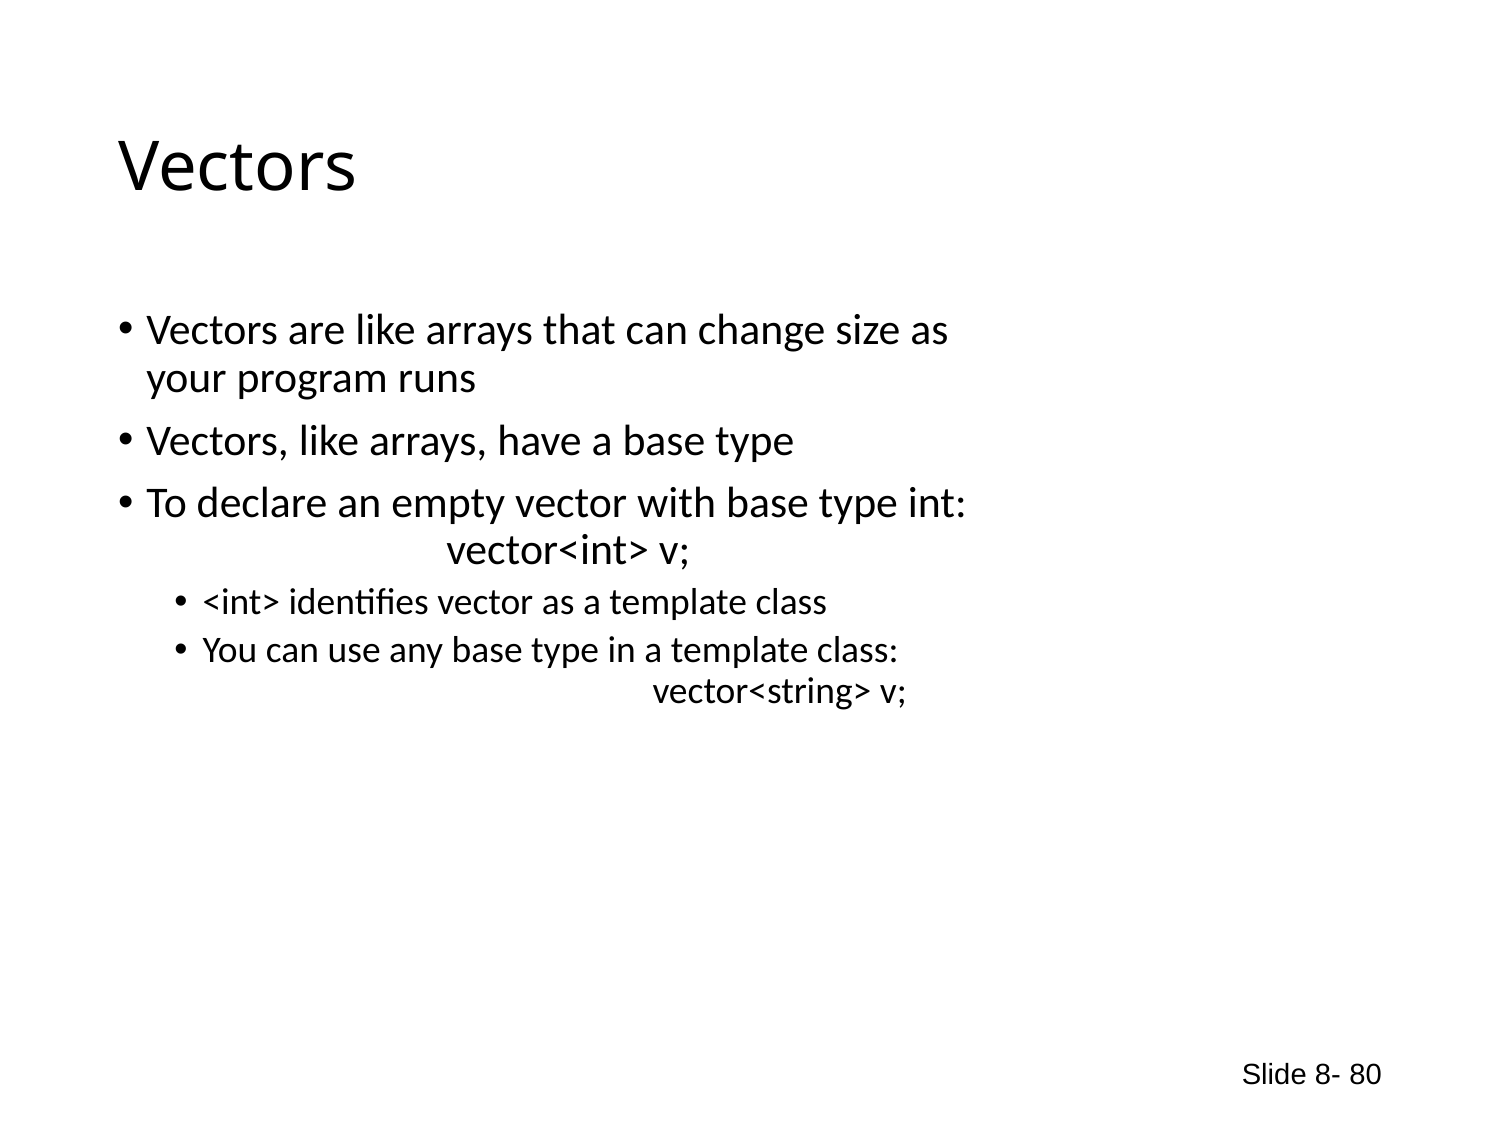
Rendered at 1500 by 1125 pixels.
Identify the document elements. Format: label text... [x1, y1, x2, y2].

list Vectors are like arrays that can change size as your program runs Vectors, like arrays, have a base type To declare an empty vector with base type int: vector<int> v; <int> identifies vector as a template class You can use any base type in a template class: vector<string> v; [103, 299, 1397, 788]
title Vectors [103, 59, 1397, 278]
slide_number Slide 8- 80 [1059, 1042, 1397, 1103]
